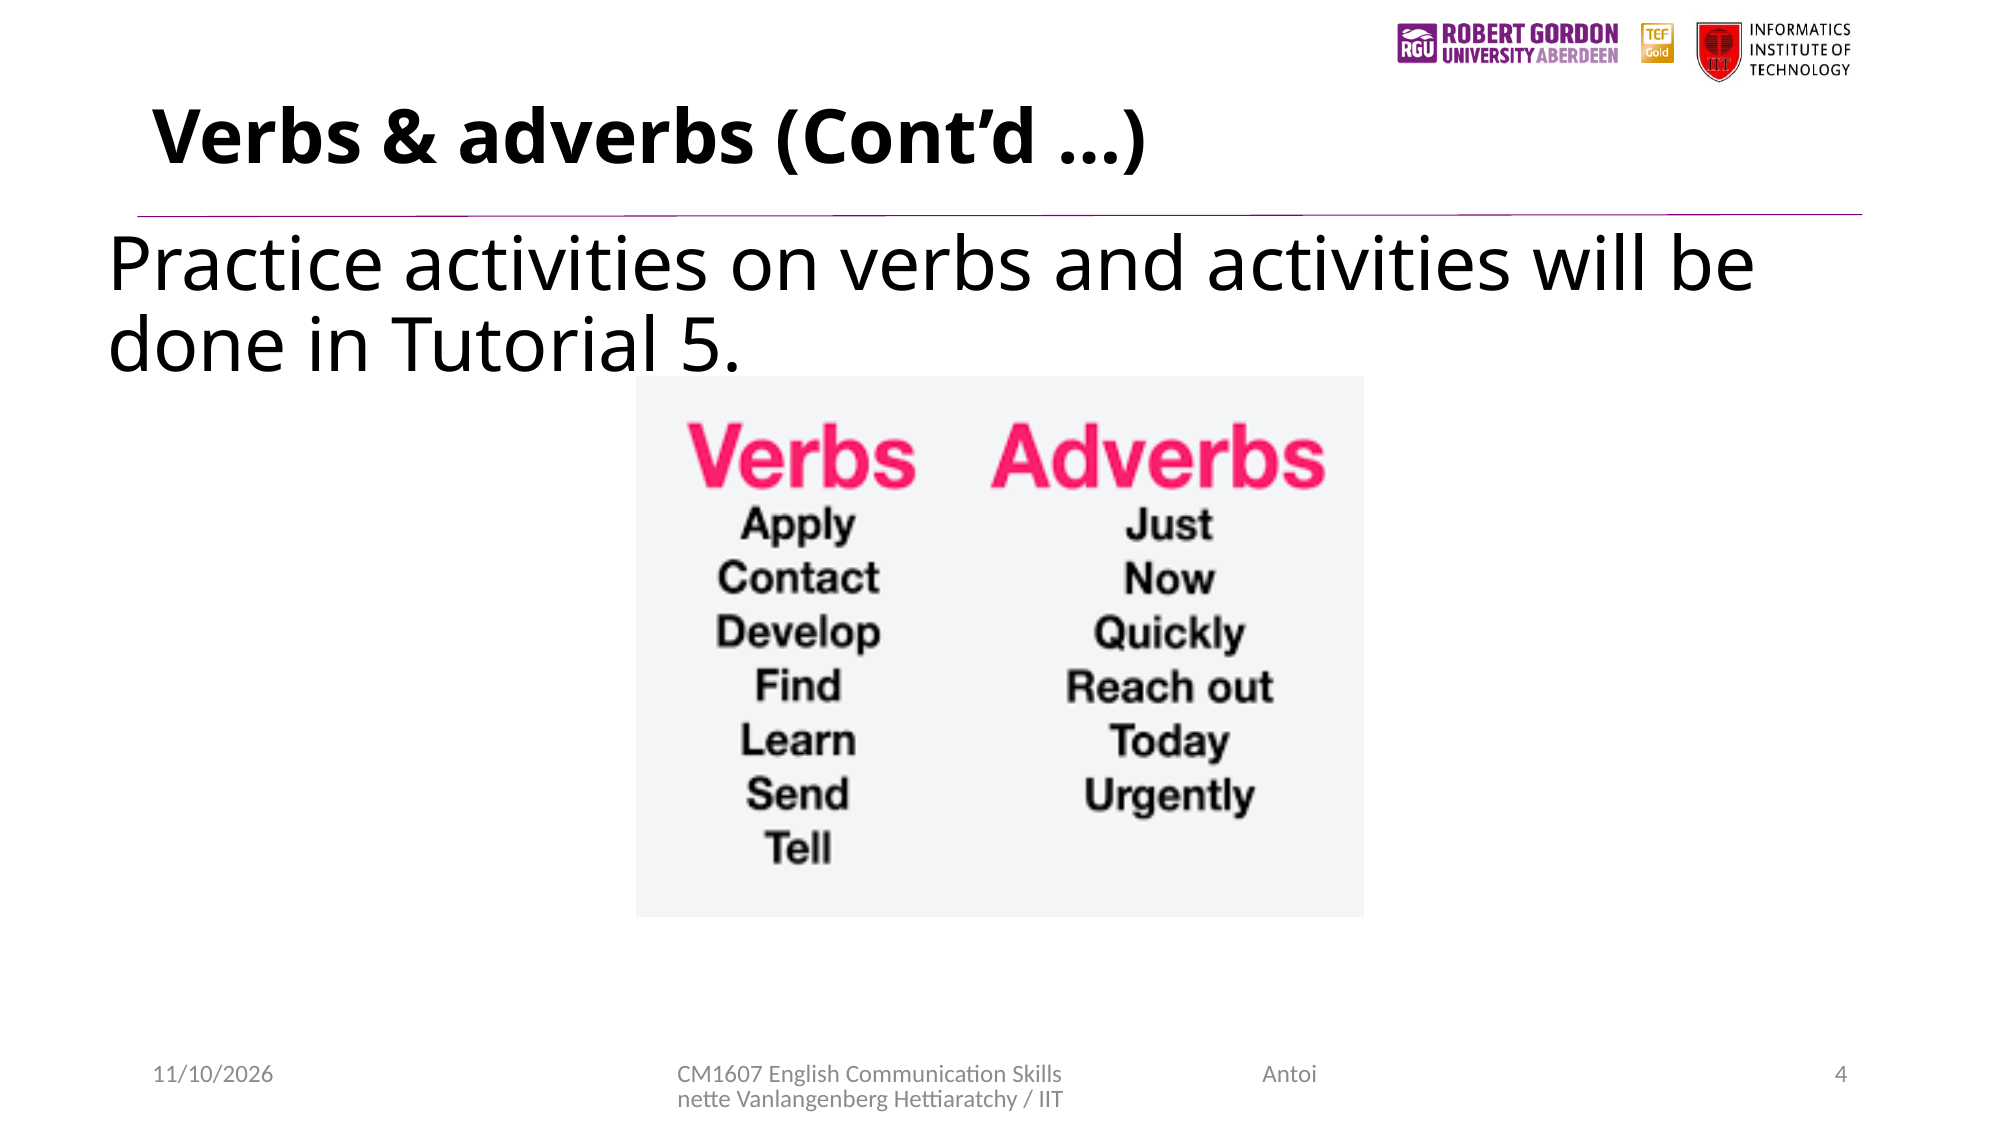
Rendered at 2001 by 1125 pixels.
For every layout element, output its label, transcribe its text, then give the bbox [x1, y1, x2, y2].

picture [1388, 5, 1863, 59]
title Verbs & adverbs (Cont’d …) [137, 59, 1863, 218]
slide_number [137, 1042, 588, 1103]
footer CM1607 English Communication Skills Antoinette Vanlangenberg Hettiaratchy / IIT [662, 1042, 1338, 1103]
picture [636, 376, 1364, 917]
slide_number 4 [1412, 1042, 1863, 1103]
list Practice activities on verbs and activities will be done in Tutorial 5. [92, 218, 1945, 1014]
